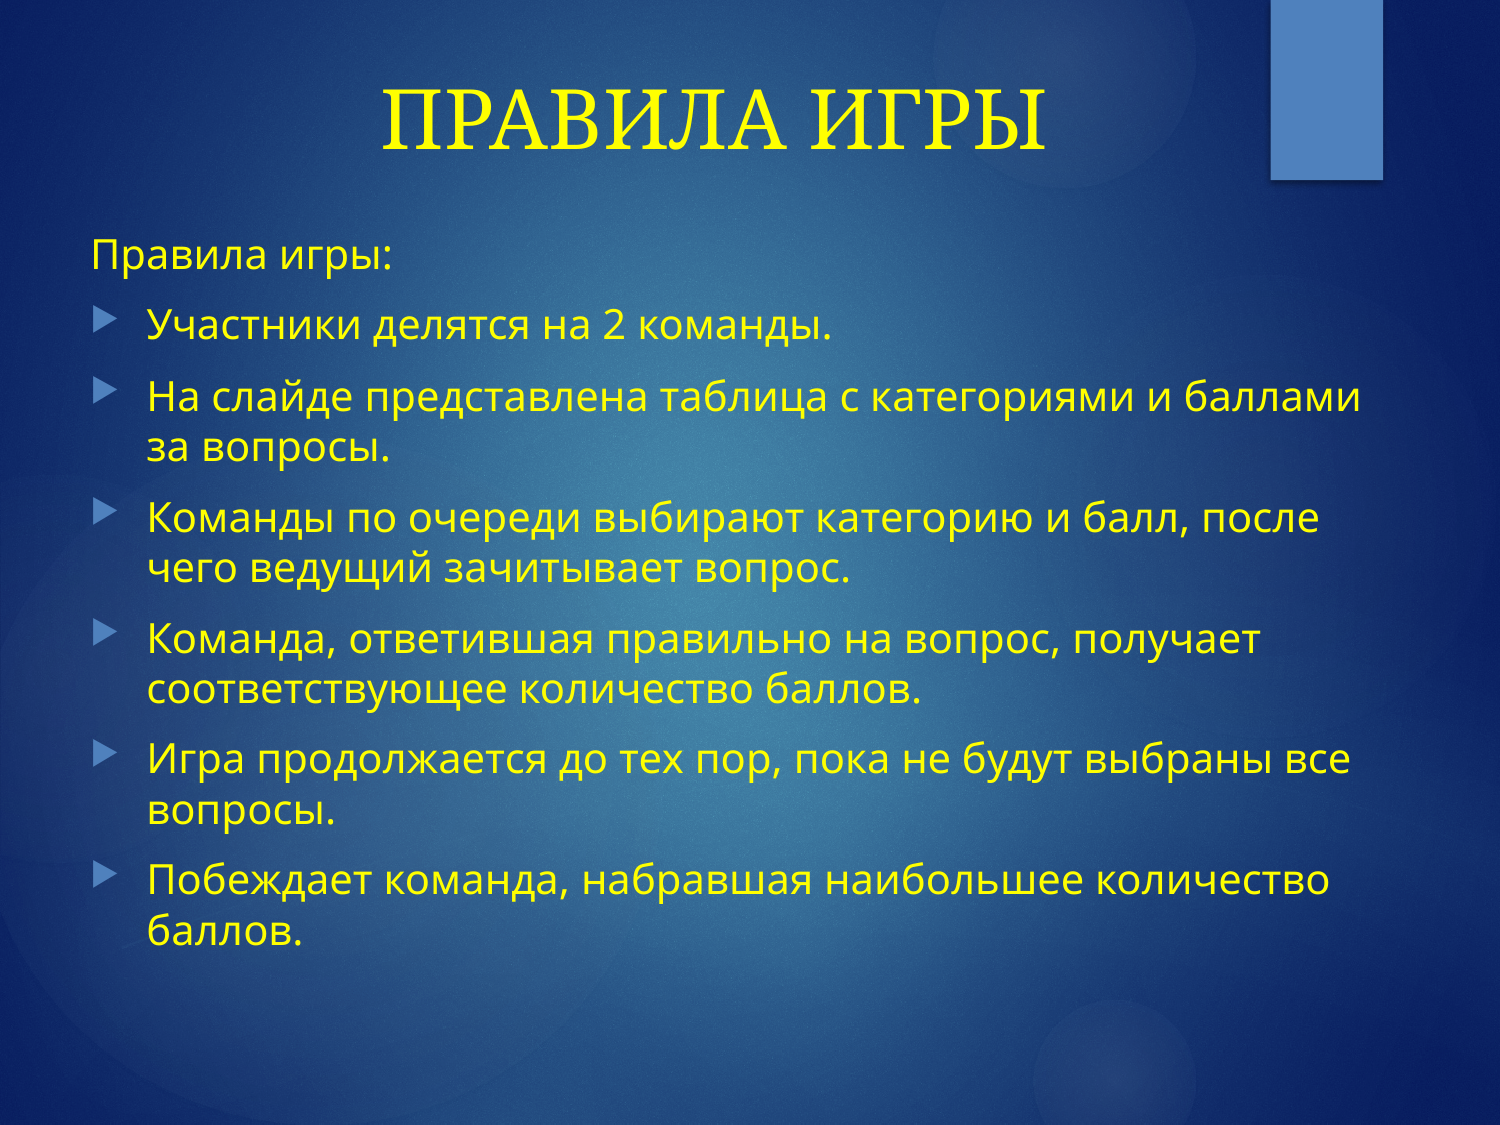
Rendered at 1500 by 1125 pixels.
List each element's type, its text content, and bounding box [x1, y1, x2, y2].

title ПРАВИЛА ИГРЫ [135, 58, 1294, 176]
list Правила игры: Участники делятся на 2 команды. На слайде представлена таблица с категориями и баллами за вопросы. Команды по очереди выбирают категорию и балл, после чего ведущий зачитывает вопрос. Команда, ответившая правильно на вопрос, получает соответствующее количество баллов. Игра продолжается до тех пор, пока не будут выбраны все вопросы. Побеждает команда, набравшая наибольшее количество баллов. [73, 218, 1427, 1044]
